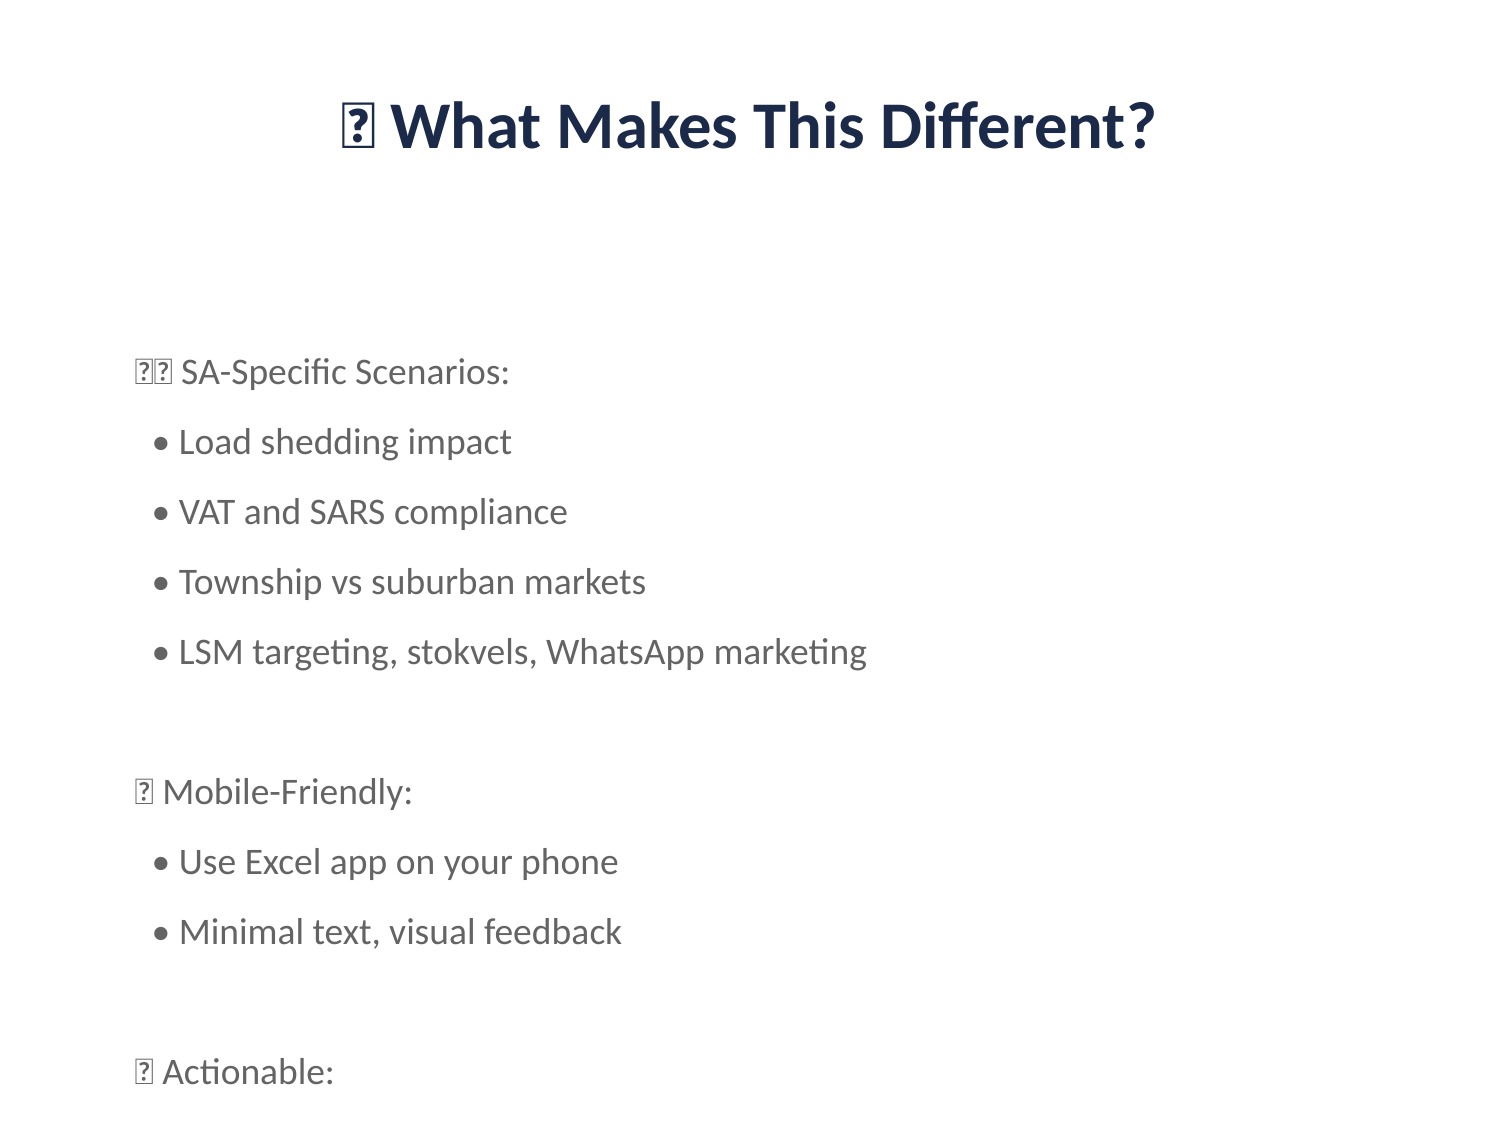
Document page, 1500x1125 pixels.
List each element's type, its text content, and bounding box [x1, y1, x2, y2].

text_box 🇿🇦 SA-Specific Scenarios: • Load shedding impact • VAT and SARS compliance • Township vs suburban markets • LSM targeting, stokvels, WhatsApp marketing 📱 Mobile-Friendly: • Use Excel app on your phone • Minimal text, visual feedback 🎯 Actionable: • Not just a score - get specific next steps • Links to relevant Operiva artifacts • 90-day development plan template [119, 269, 1380, 1125]
text_box ✨ What Makes This Different? [326, 74, 1173, 170]
